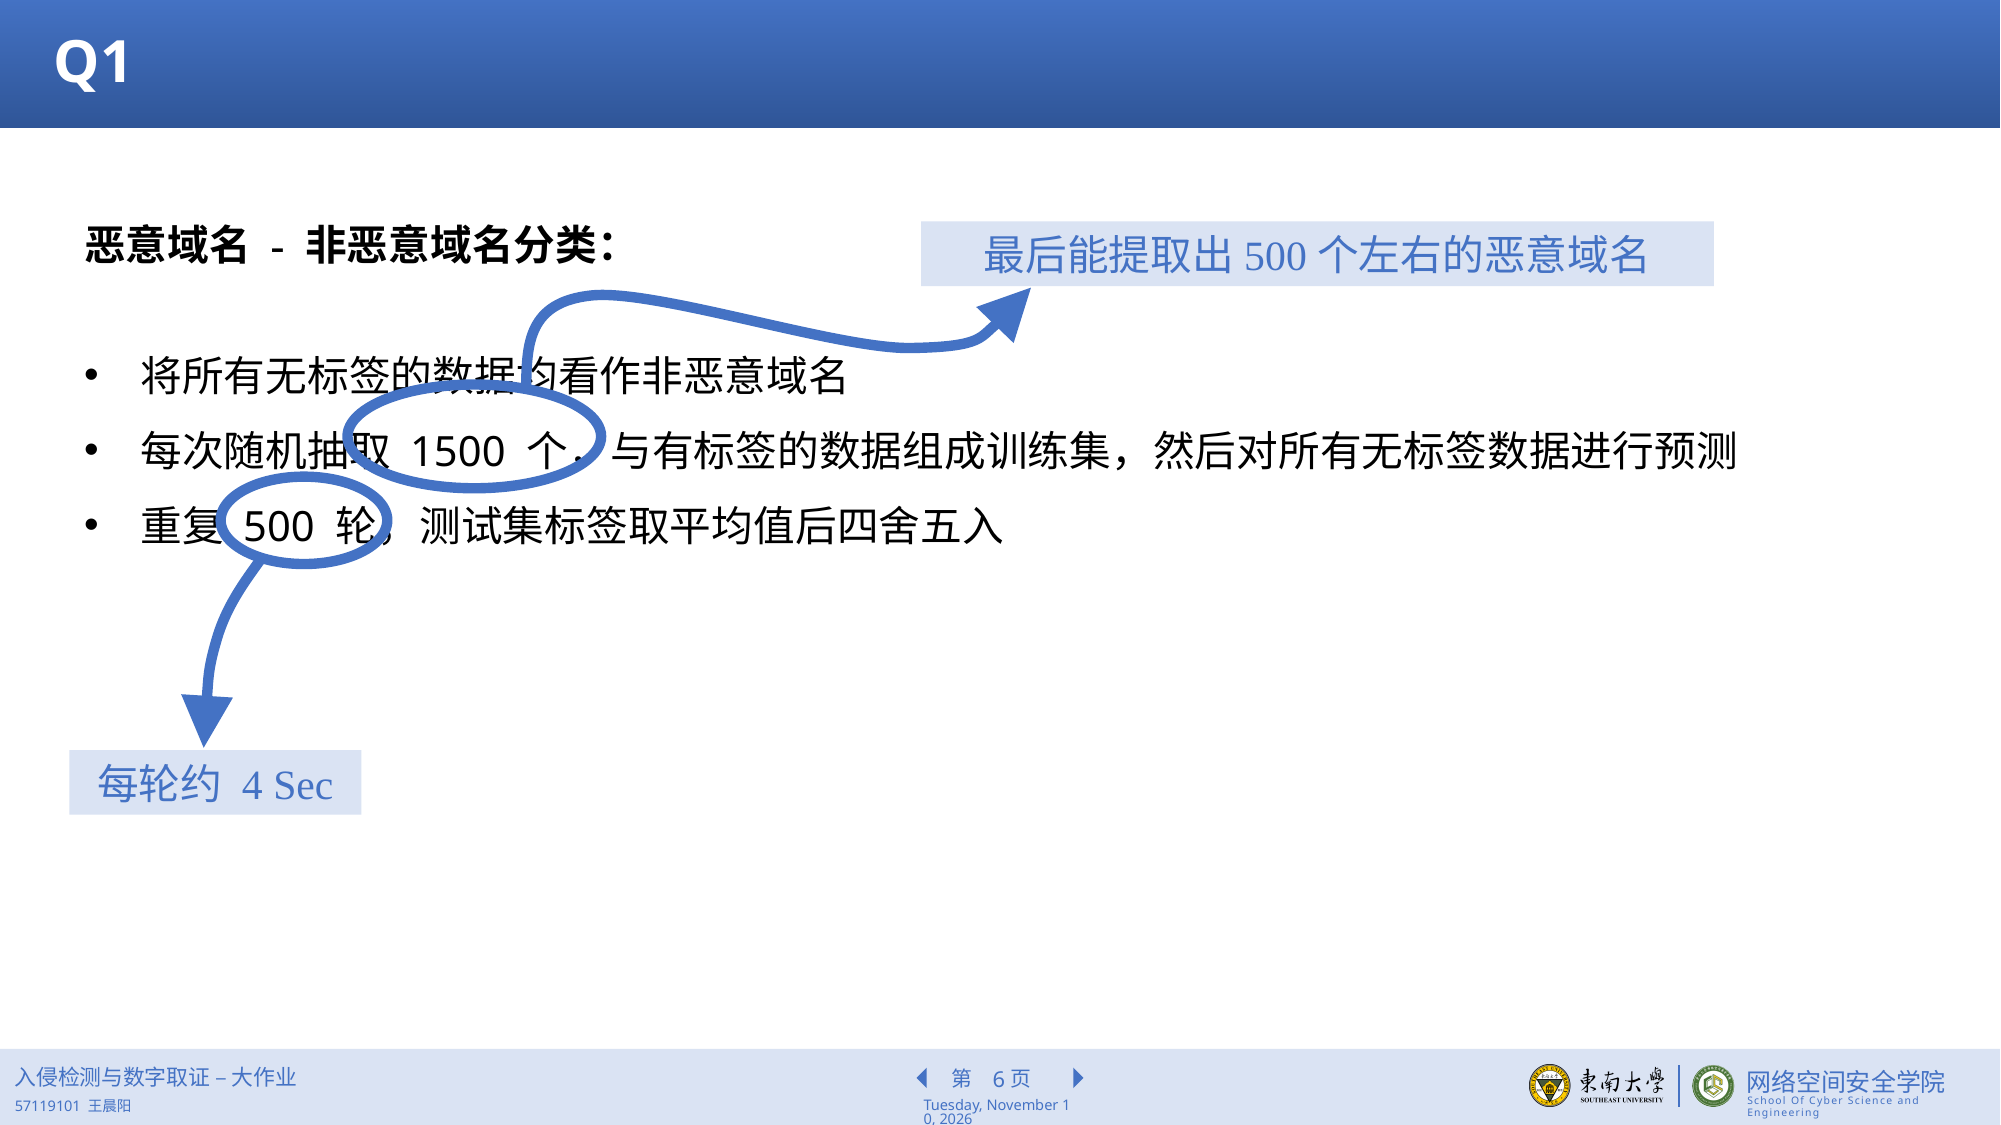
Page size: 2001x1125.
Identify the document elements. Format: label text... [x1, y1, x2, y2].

text_box [346, 383, 603, 490]
text_box 每轮约 4 Sec [69, 750, 362, 815]
text_box [219, 475, 389, 566]
slide_number 6 [966, 1057, 1032, 1099]
text_box [525, 287, 1031, 387]
text_box [194, 560, 261, 748]
text_box 将所有无标签的数据均看作非恶意域名 每次随机抽取 1500 个，与有标签的数据组成训练集，然后对所有无标签数据进行预测 重复 500 轮，测试集标签取平均值后四舍五入 [69, 317, 1773, 557]
picture [1692, 1064, 1735, 1107]
text_box 最后能提取出500个左右的恶意域名 [921, 221, 1714, 287]
list 入侵检测与数字取证 – 大作业 [0, 1056, 671, 1089]
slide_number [908, 1088, 1091, 1118]
list Q1 [38, 21, 1960, 107]
list 57119101 王晨阳 [0, 1089, 671, 1117]
text_box 恶意域名 - 非恶意域名分类： [69, 211, 1344, 277]
picture [1529, 1064, 1664, 1107]
